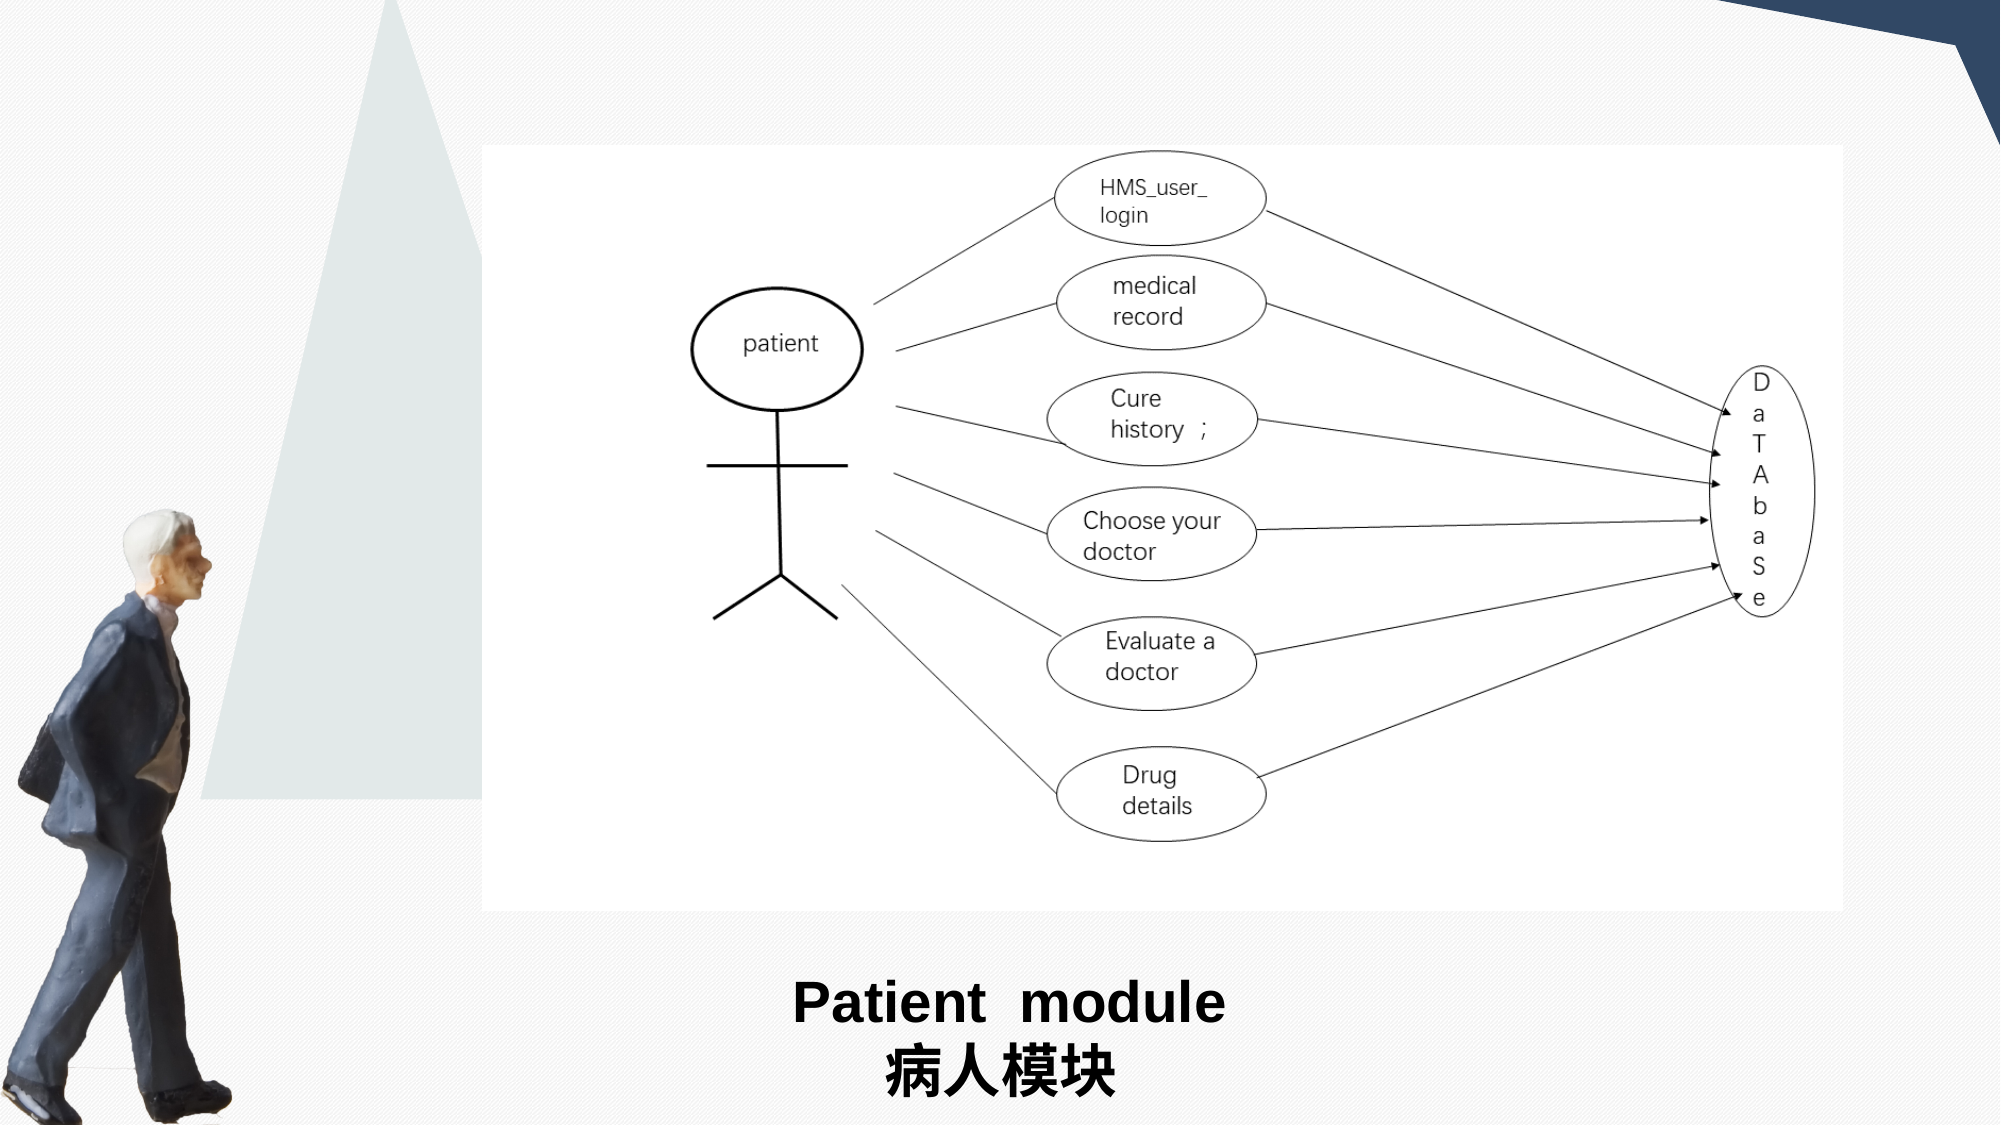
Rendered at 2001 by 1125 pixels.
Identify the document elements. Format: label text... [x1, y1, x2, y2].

text_box [279, 0, 482, 800]
text_box [1717, 0, 2000, 146]
text_box Patient module 病人模块 [696, 956, 1774, 1112]
picture [0, 0, 2001, 1125]
